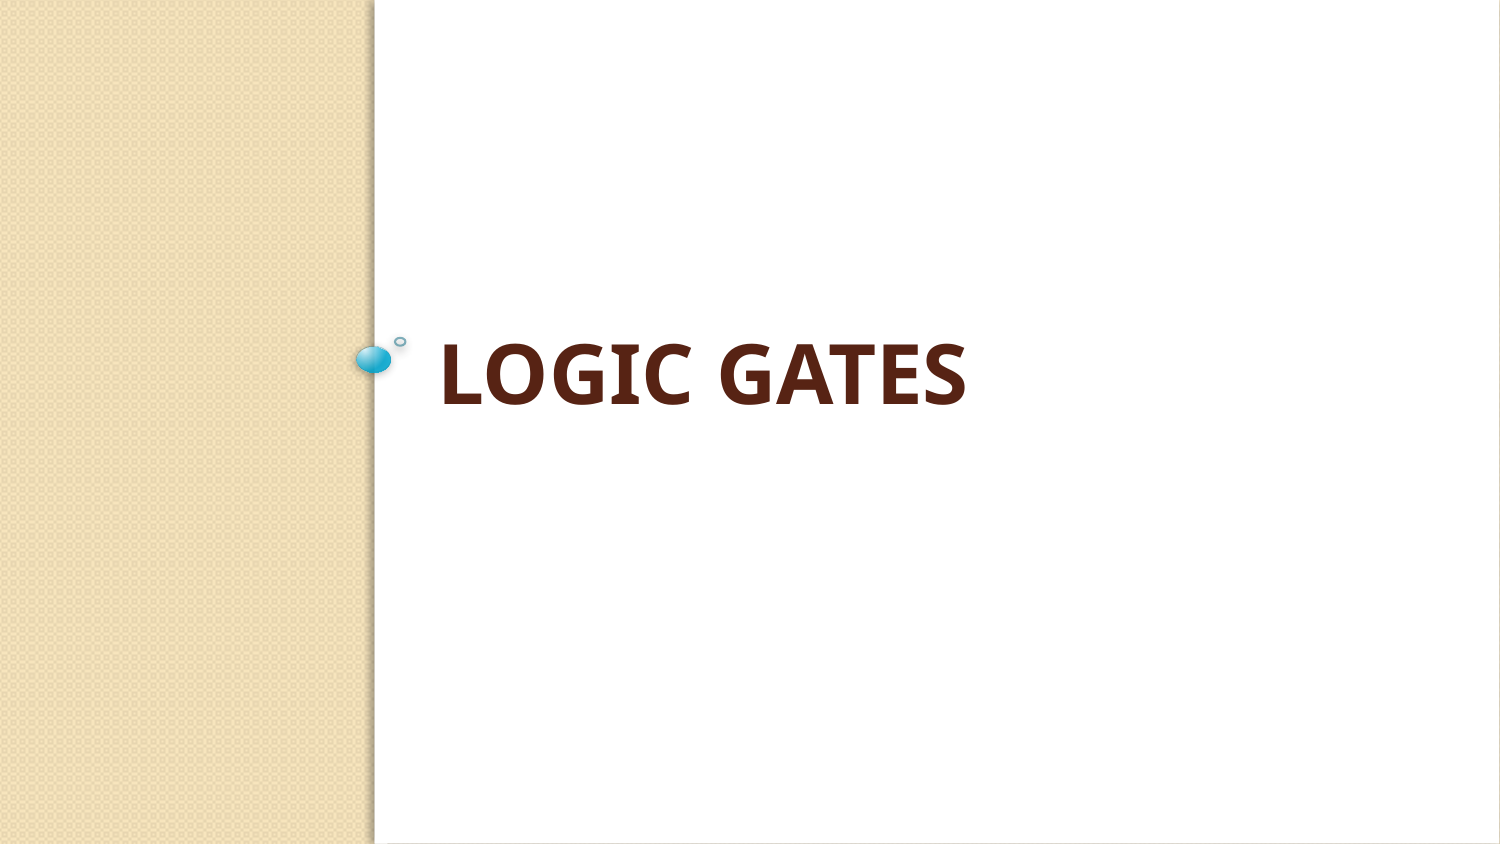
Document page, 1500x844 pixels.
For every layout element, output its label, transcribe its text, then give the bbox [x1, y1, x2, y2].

title Logic gates [422, 319, 1473, 602]
